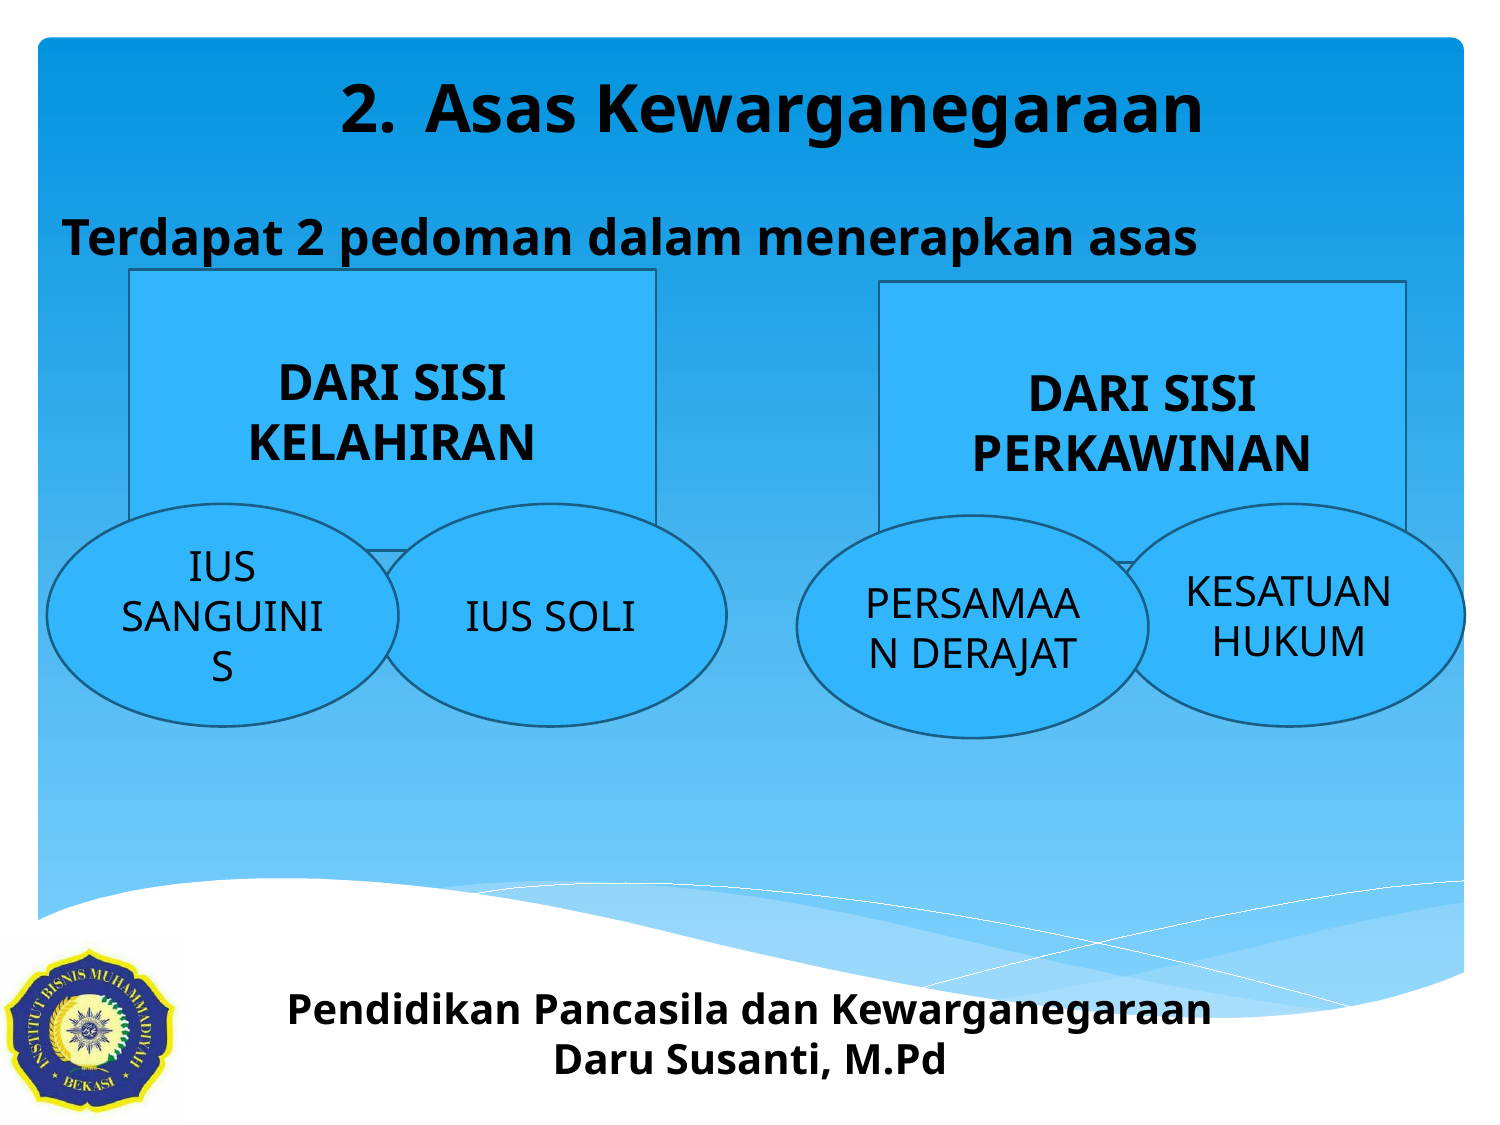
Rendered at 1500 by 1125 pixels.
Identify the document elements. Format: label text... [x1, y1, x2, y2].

text_box [41, 79, 46, 186]
picture [0, 941, 184, 1125]
text_box DARI SISI KELAHIRAN [128, 268, 657, 552]
text_box DARI SISI PERKAWINAN [878, 280, 1407, 564]
text_box Pendidikan Pancasila dan Kewarganegaraan Daru Susanti, M.Pd [189, 975, 1447, 1091]
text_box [140, 573, 294, 680]
text_box KESATUAN HUKUM [1126, 502, 1467, 728]
text_box IUS SOLI [387, 502, 728, 728]
text_box Asas Kewarganegaraan Terdapat 2 pedoman dalam menerapkan asas kewarganegaraan: [46, 58, 1500, 574]
text_box PERSAMAAN DERAJAT [795, 514, 1150, 740]
text_box IUS SANGUINIS [45, 502, 400, 728]
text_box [505, 550, 657, 701]
